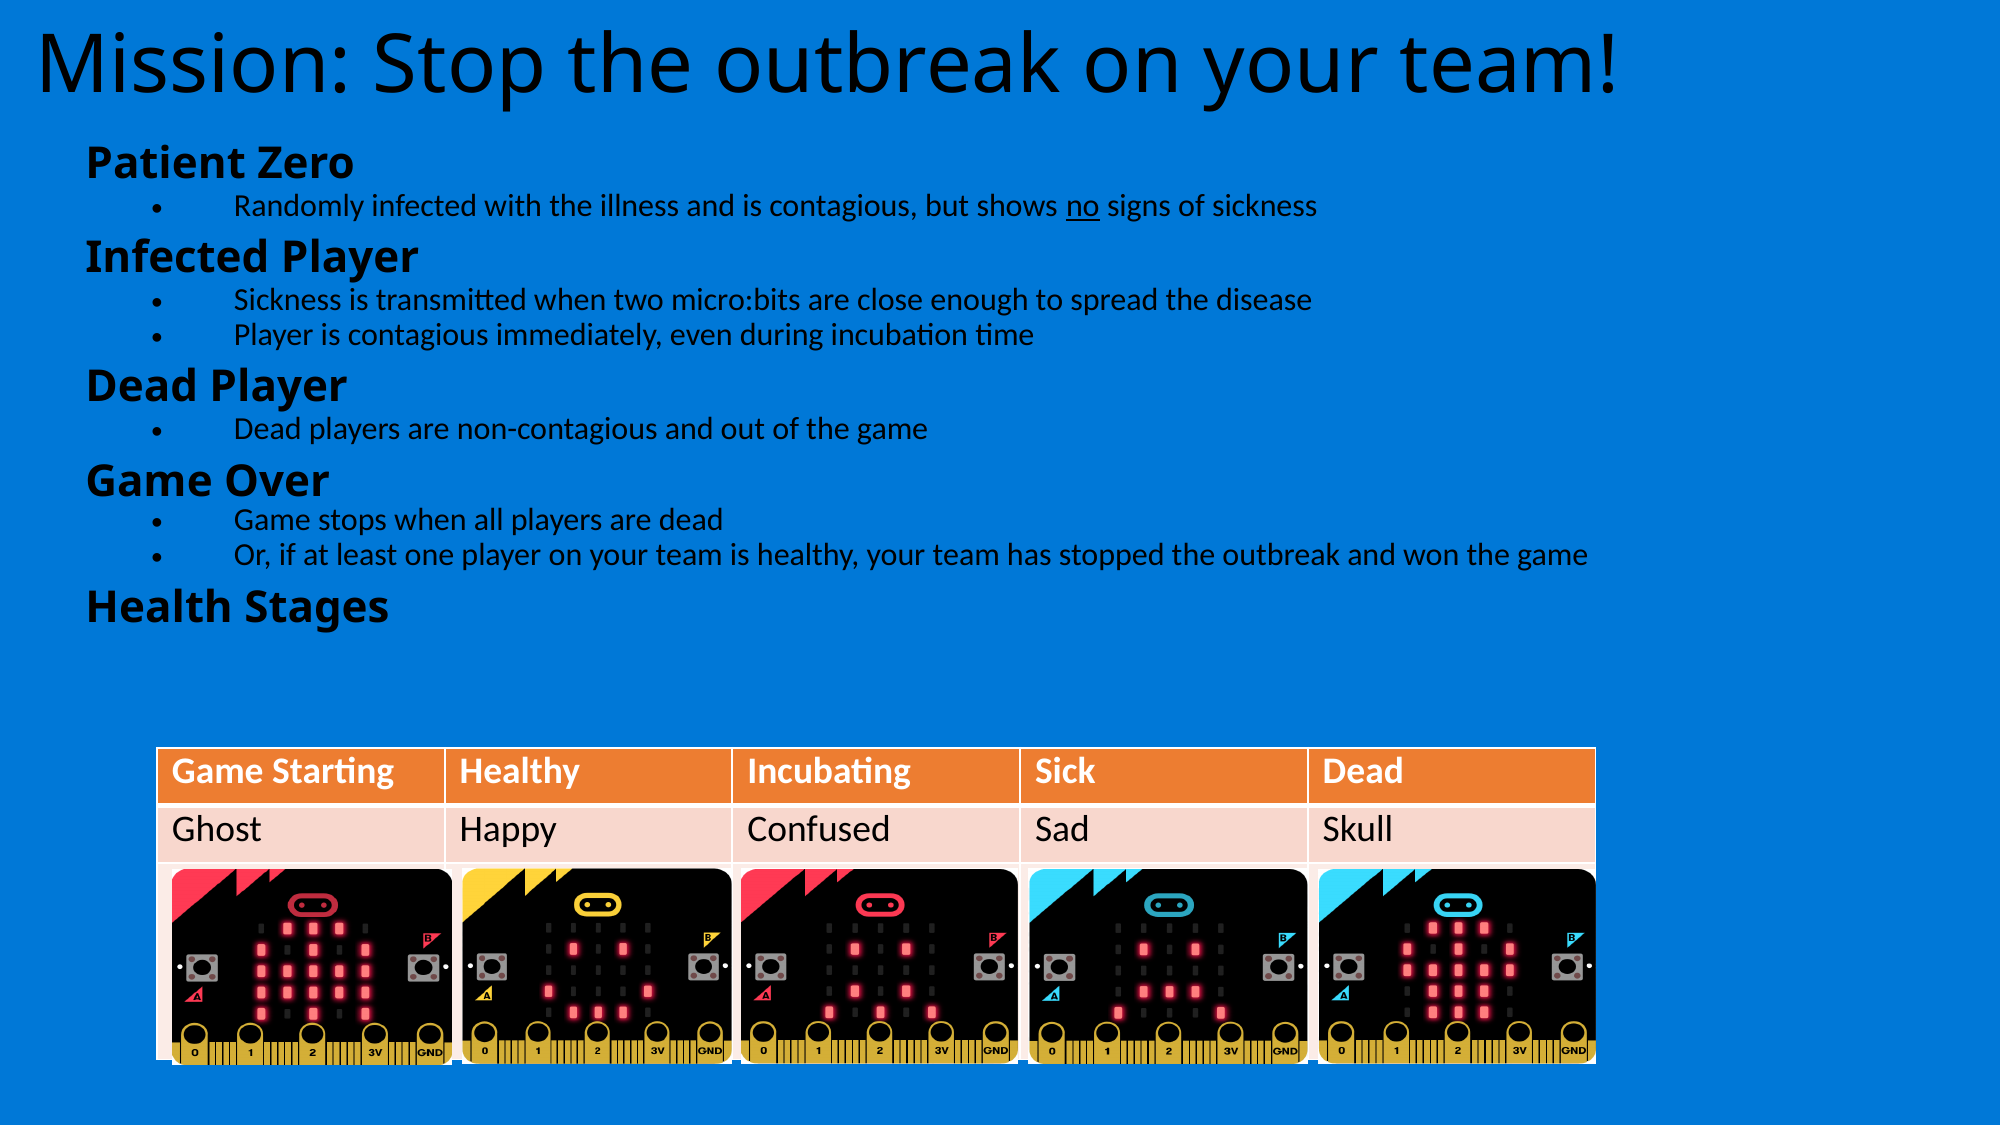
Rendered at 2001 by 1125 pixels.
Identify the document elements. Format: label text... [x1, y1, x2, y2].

table_cell Skull [1309, 808, 1595, 862]
table_cell Ghost [158, 808, 444, 862]
text_box Patient Zero Randomly infected with the illness and is contagious, but shows no signs of sickness Infected Player Sickness is transmitted when two micro:bits are close enough to spread the disease Player is contagious immediately, even during incubation time Dead Player Dead players are non-contagious and out of the game Game Over Game stops when all players are dead Or, if at least one player on your team is healthy, your team has stopped the outbreak and won the game Health Stages [70, 128, 1943, 715]
table_cell [446, 864, 731, 868]
table_cell [158, 864, 444, 1059]
table_cell Confused [733, 808, 1019, 862]
table_header Sick [1021, 749, 1307, 803]
table_header Game Starting [158, 749, 444, 803]
table_cell Sad [1021, 808, 1307, 862]
table_cell [1309, 864, 1595, 868]
table_cell [733, 864, 1019, 868]
text_box Mission: Stop the outbreak on your team! [20, 4, 1662, 130]
table_cell [1021, 864, 1307, 868]
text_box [172, 868, 1596, 1065]
table_header Healthy [446, 749, 731, 803]
table_header Dead [1309, 749, 1595, 803]
table_header Incubating [733, 749, 1019, 803]
table_cell Happy [446, 808, 731, 862]
